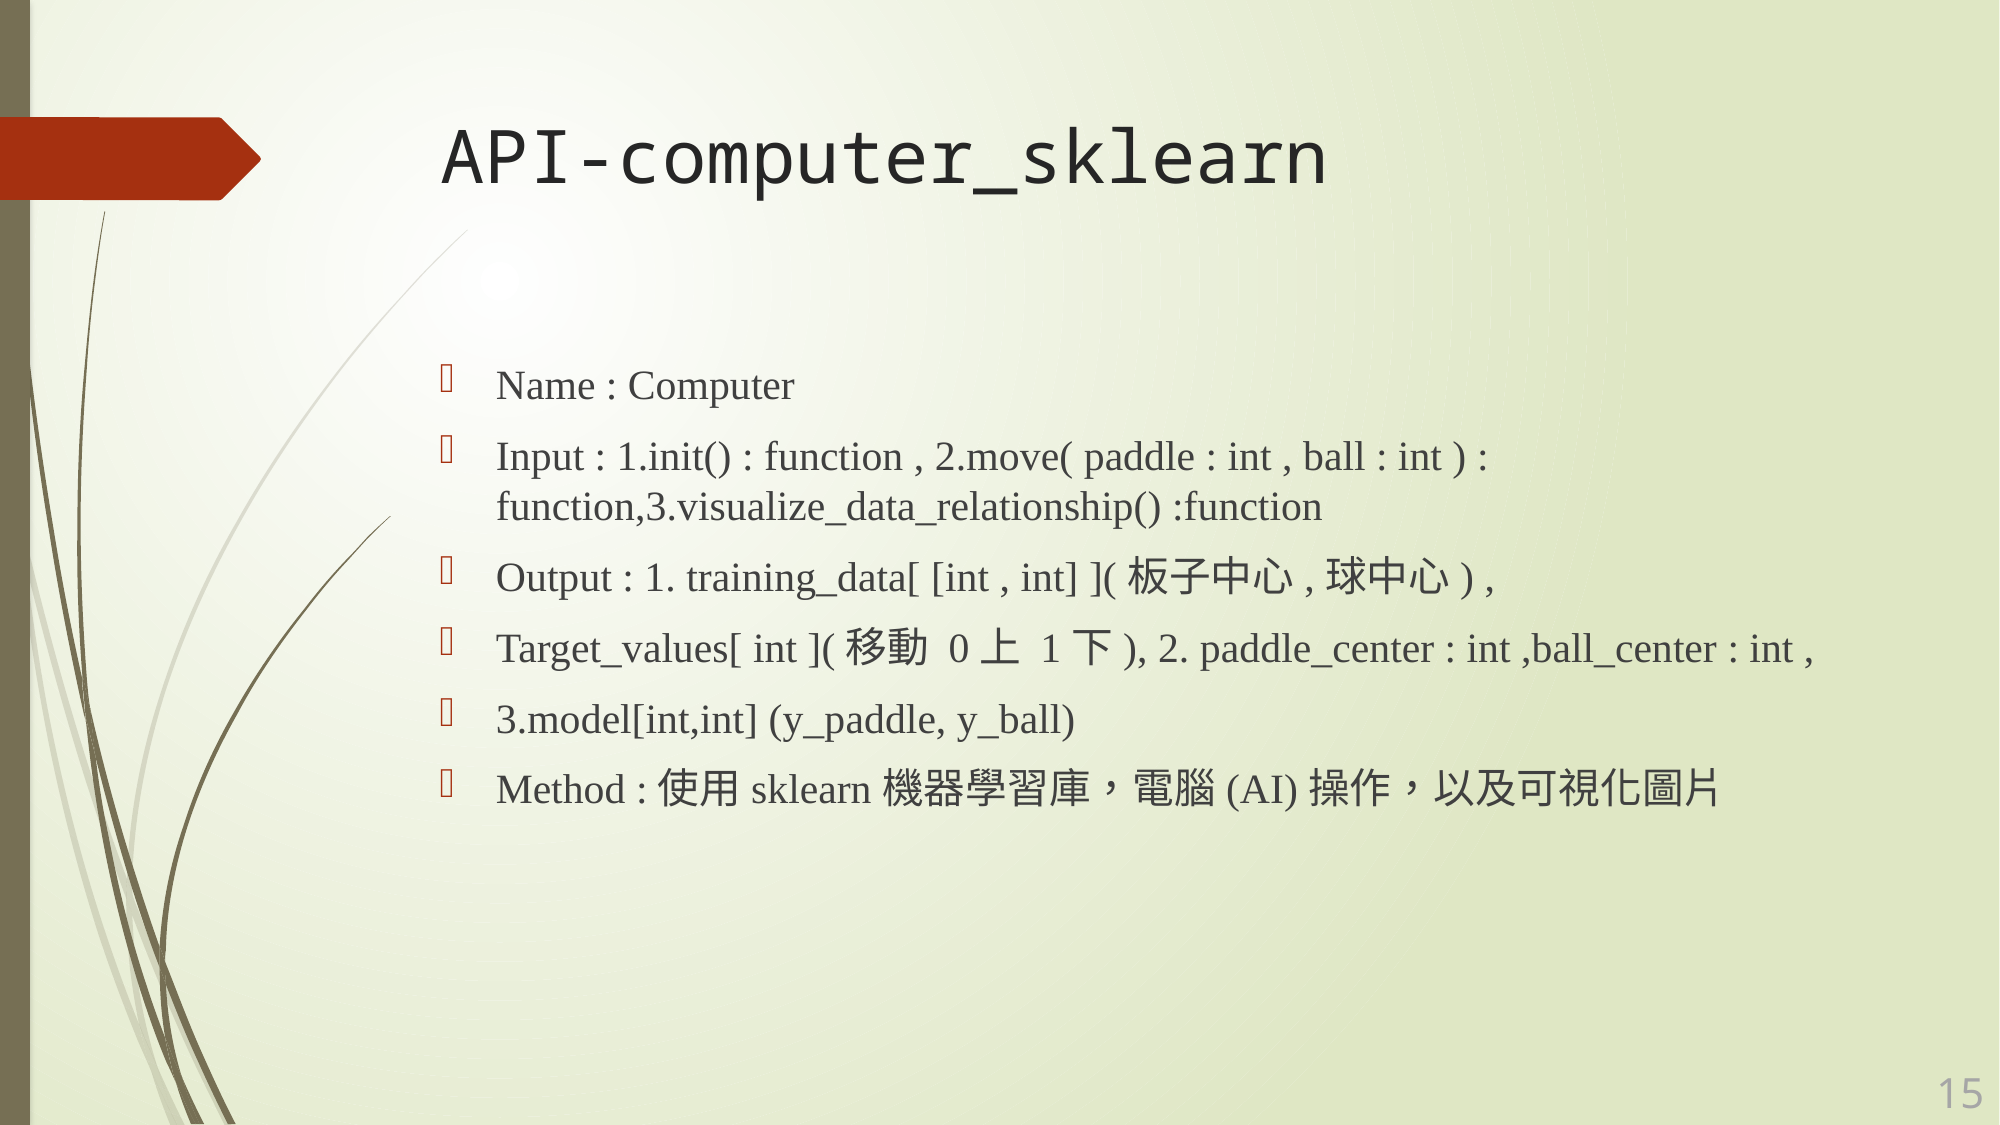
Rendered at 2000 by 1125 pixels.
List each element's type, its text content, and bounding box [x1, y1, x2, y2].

list Name : Computer Input : 1.init() : function , 2.move( paddle : int , ball : int ) : function,3.visualize_data_relationship() :function Output : 1. training_data[ [int , int] ](板子中心,球中心) , Target_values[ int ](移動 0上 1下), 2. paddle_center : int ,ball_center : int , 3.model[int,int] (y_paddle, y_ball) Method :使用sklearn機器學習庫，電腦(AI)操作，以及可視化圖片 [424, 350, 1887, 970]
slide_number 14 [1871, 1065, 2000, 1125]
title API-computer_sklearn [425, 102, 1887, 313]
